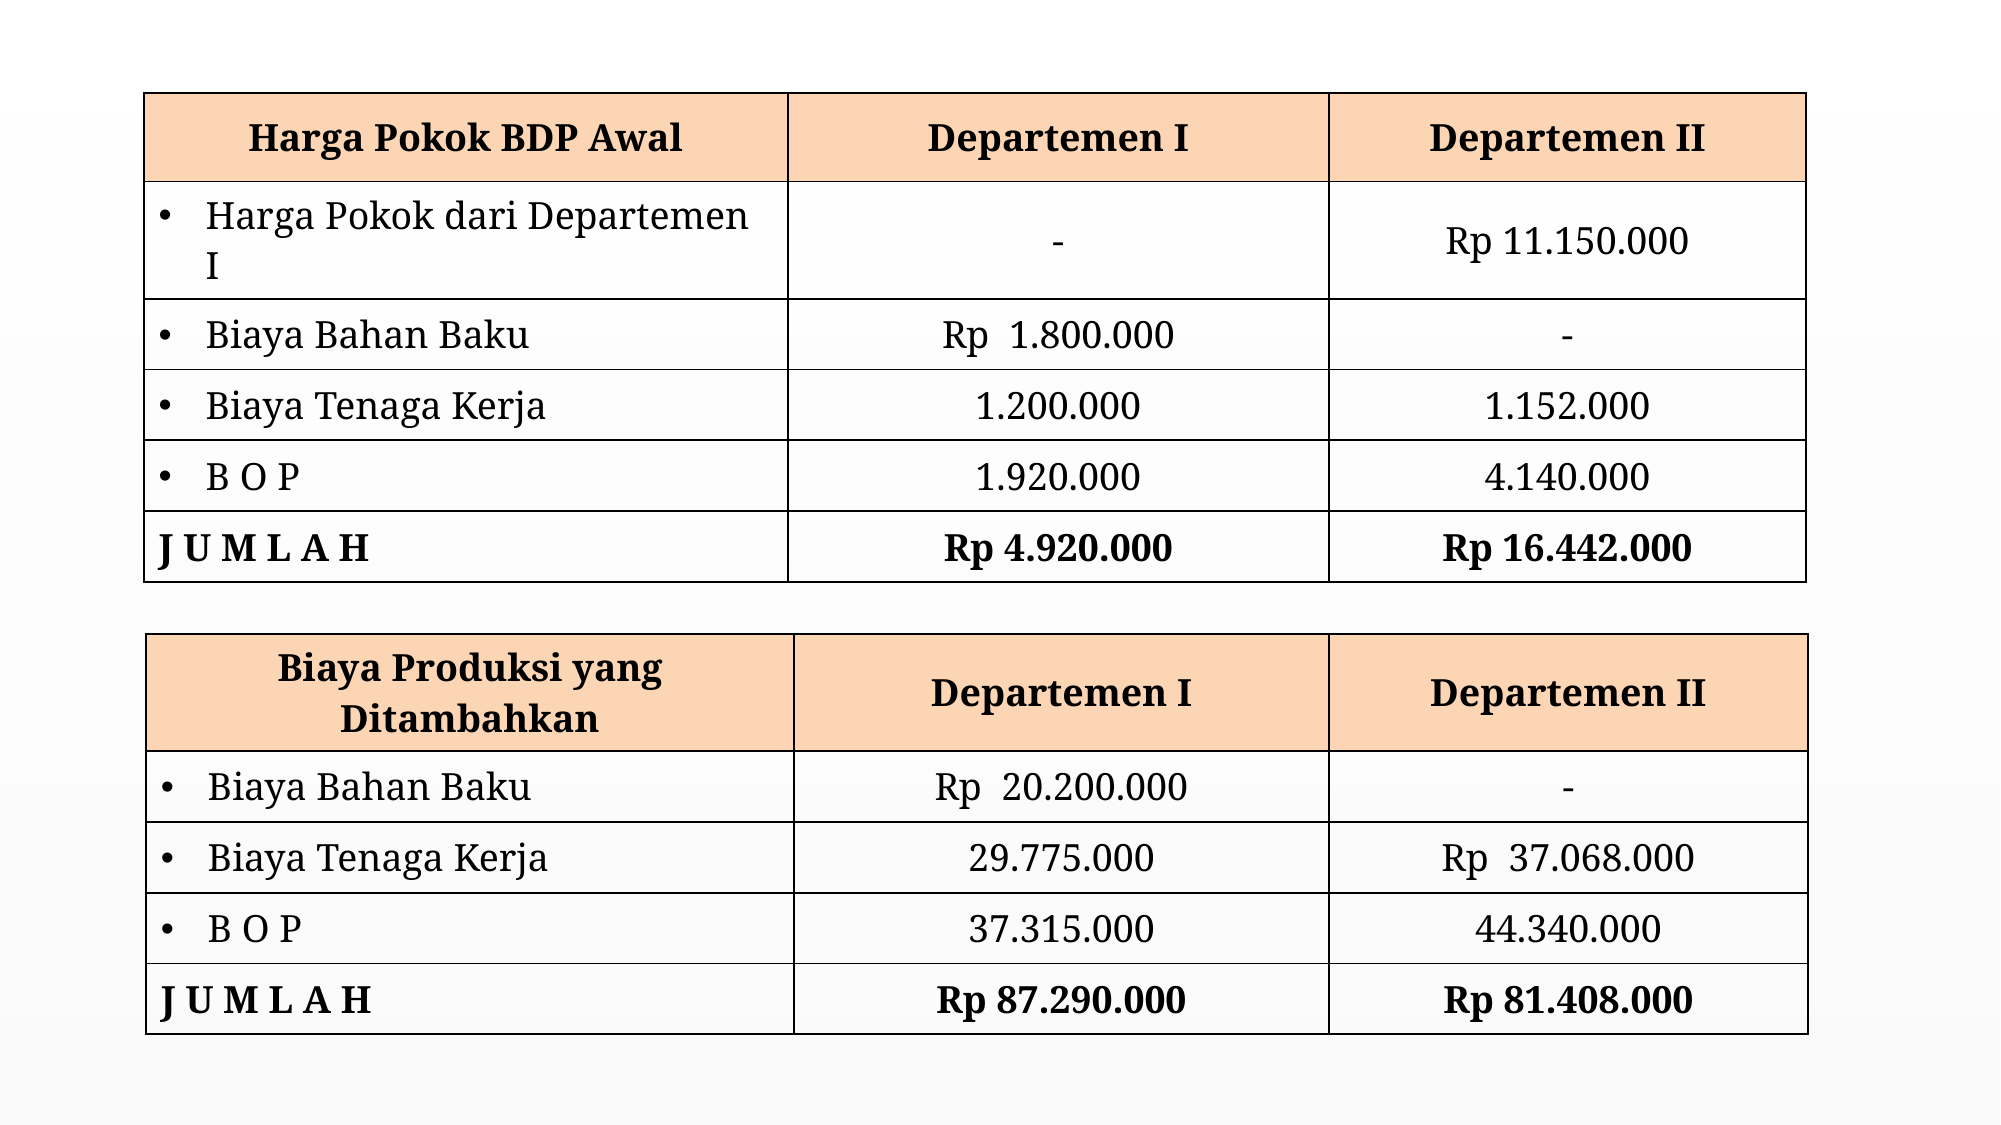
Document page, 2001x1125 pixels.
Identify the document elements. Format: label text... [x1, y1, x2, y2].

table_cell 1.920.000 [789, 441, 1328, 510]
table_header Departemen II [1330, 94, 1805, 181]
table_cell - [789, 182, 1328, 298]
table_cell Biaya Bahan Baku [147, 752, 793, 821]
table_cell Rp 37.068.000 [1330, 823, 1807, 892]
table_cell - [1330, 752, 1807, 821]
table_cell 1.200.000 [789, 370, 1328, 439]
table_cell B O P [145, 441, 787, 510]
table_cell - [1330, 300, 1805, 369]
table_cell Rp 20.200.000 [795, 752, 1328, 821]
table_cell 44.340.000 [1330, 894, 1807, 963]
table_cell 1.152.000 [1330, 370, 1805, 439]
table_cell Biaya Tenaga Kerja [147, 823, 793, 892]
table_cell Rp 87.290.000 [795, 964, 1328, 1033]
table_cell Harga Pokok dari Departemen I [145, 182, 787, 298]
table_cell Rp 81.408.000 [1330, 964, 1807, 1033]
table_cell Rp 1.800.000 [789, 300, 1328, 369]
table_cell Rp 4.920.000 [789, 512, 1328, 581]
table_header Departemen II [1330, 635, 1807, 750]
table_header Biaya Produksi yang Ditambahkan [147, 635, 793, 750]
table_cell 4.140.000 [1330, 441, 1805, 510]
table_cell Rp 11.150.000 [1330, 182, 1805, 298]
table_cell 37.315.000 [795, 894, 1328, 963]
table_cell Biaya Tenaga Kerja [145, 370, 787, 439]
table_header Departemen I [795, 635, 1328, 750]
table_header Harga Pokok BDP Awal [145, 94, 787, 181]
table_cell Rp 16.442.000 [1330, 512, 1805, 581]
table_cell 29.775.000 [795, 823, 1328, 892]
table_cell B O P [147, 894, 793, 963]
table_cell Biaya Bahan Baku [145, 300, 787, 369]
table_cell J U M L A H [147, 964, 793, 1033]
table_cell J U M L A H [145, 512, 787, 581]
table_header Departemen I [789, 94, 1328, 181]
